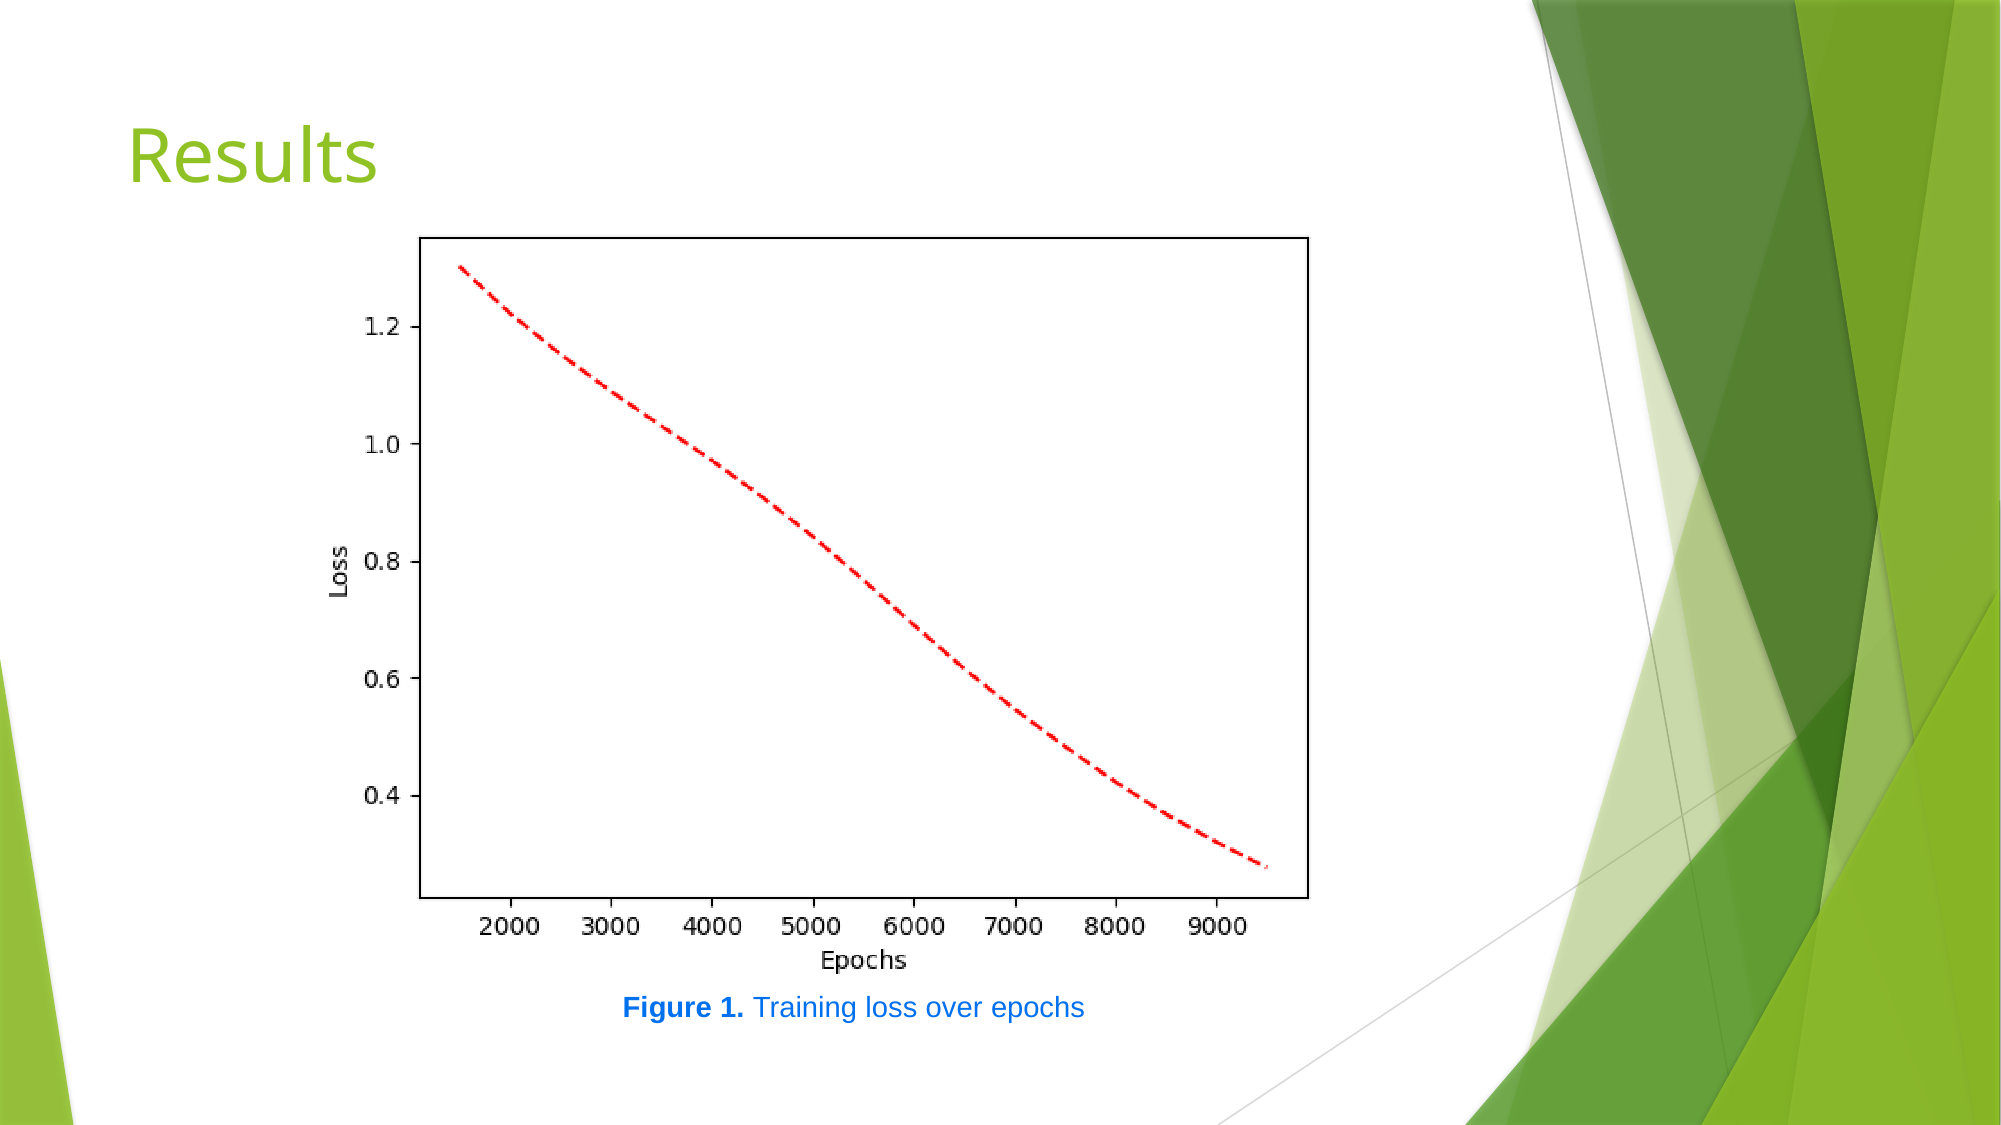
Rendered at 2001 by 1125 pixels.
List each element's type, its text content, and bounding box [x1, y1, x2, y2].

title Results [111, 99, 1522, 317]
text_box Figure 1. Training loss over epochs [607, 980, 1375, 1031]
picture [320, 231, 1312, 982]
